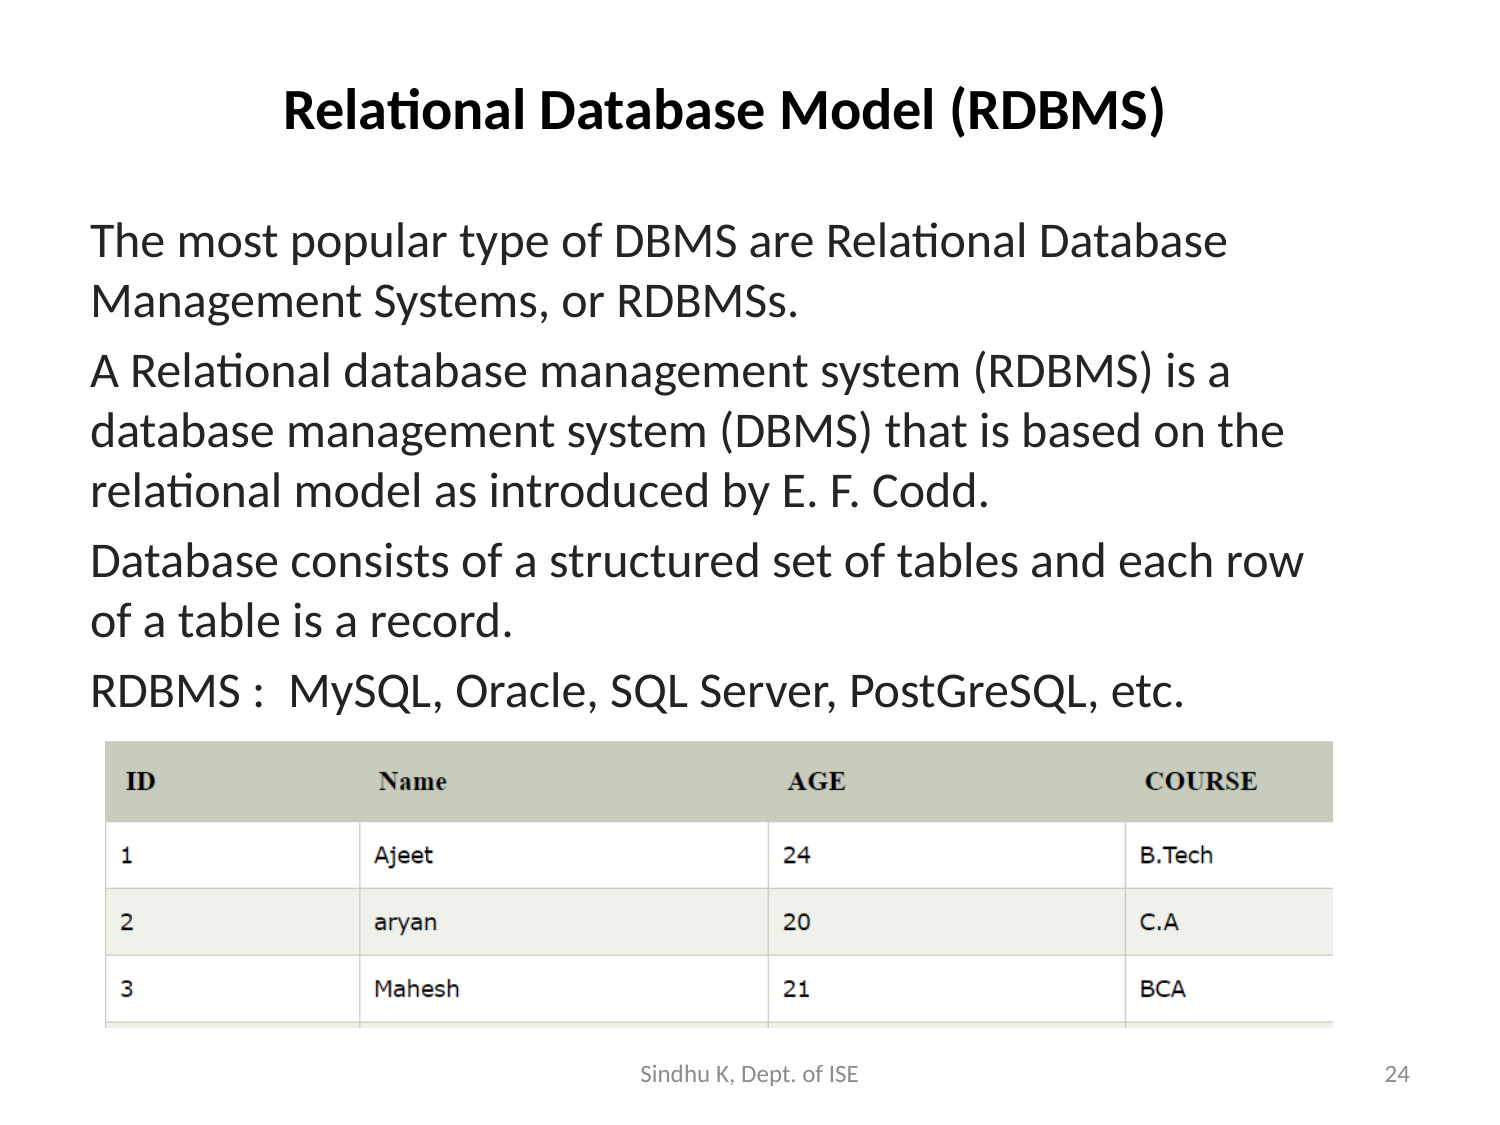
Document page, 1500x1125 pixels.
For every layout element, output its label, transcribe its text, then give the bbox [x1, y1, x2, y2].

title Relational Database Model (RDBMS) [87, 37, 1363, 175]
footer Sindhu K, Dept. of ISE [512, 1042, 988, 1103]
slide_number 24 [1074, 1042, 1425, 1103]
subtitle The most popular type of DBMS are Relational Database Management Systems, or RDBMSs. A Relational database management system (RDBMS) is a database management system (DBMS) that is based on the relational model as introduced by E. F. Codd. Database consists of a structured set of tables and each row of a table is a record. RDBMS : MySQL, Oracle, SQL Server, PostGreSQL, etc. [75, 200, 1363, 1013]
picture [104, 739, 1333, 1028]
